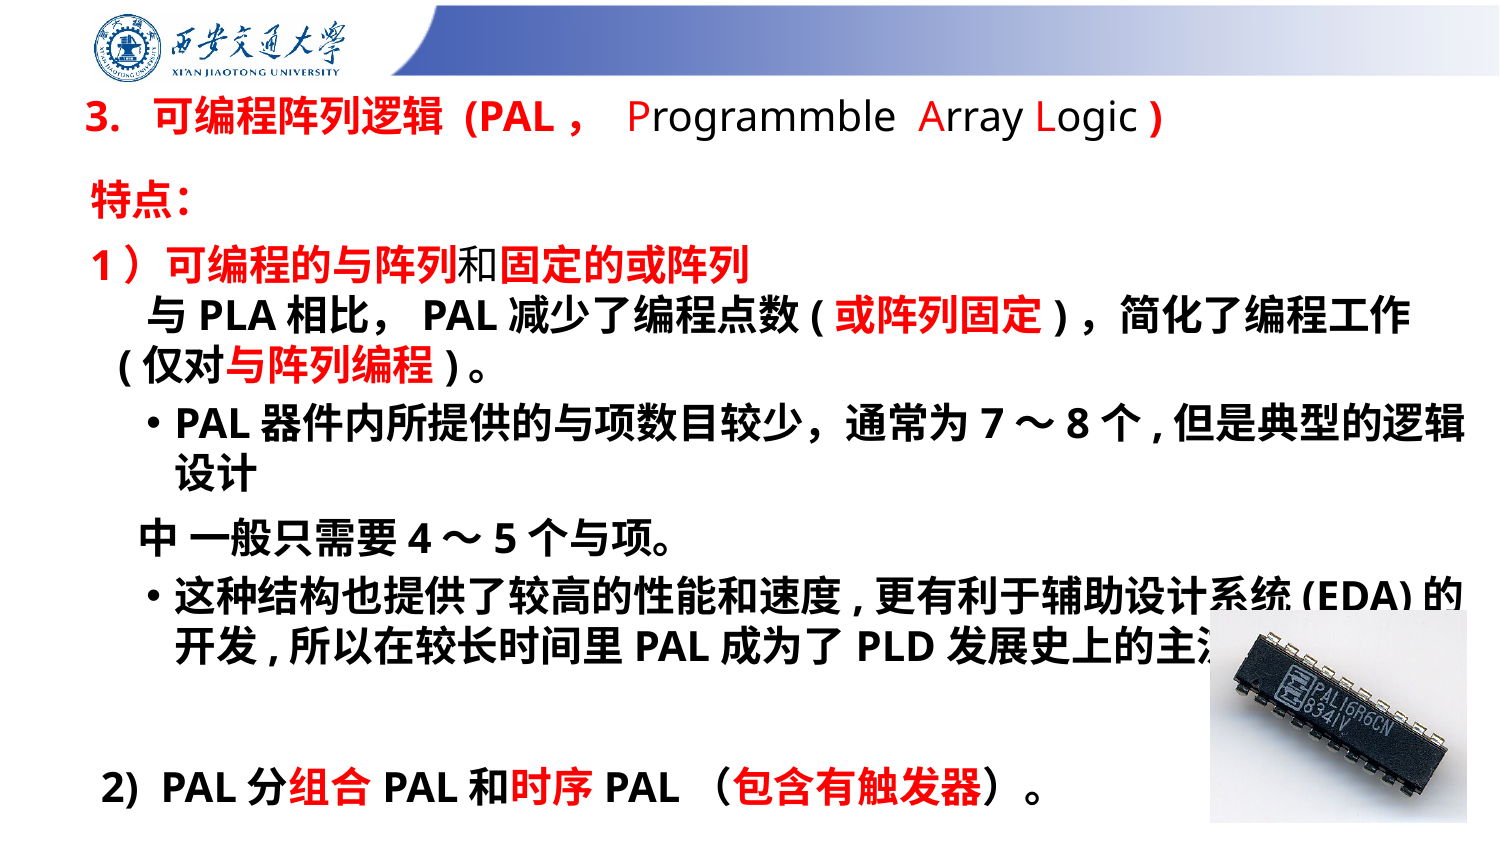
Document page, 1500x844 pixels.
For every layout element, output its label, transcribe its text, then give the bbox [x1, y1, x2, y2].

text_box 3. 可编程阵列逻辑 (PAL， Programmble Array Logic ) [70, 82, 1341, 147]
list 特点： 1）可编程的与阵列和固定的或阵列 与PLA相比，PAL减少了编程点数(或阵列固定)，简化了编程工作(仅对与阵列编程)。 PAL器件内所提供的与项数目较少，通常为7～8个,但是典型的逻辑设计 中 一般只需要4～5个与项。 这种结构也提供了较高的性能和速度,更有利于辅助设计系统(EDA)的开发,所以在较长时间里PAL成为了PLD发展史上的主流。 2) PAL分组合PAL和时序PAL（包含有触发器）。 [75, 141, 1495, 788]
picture [0, 0, 1500, 844]
